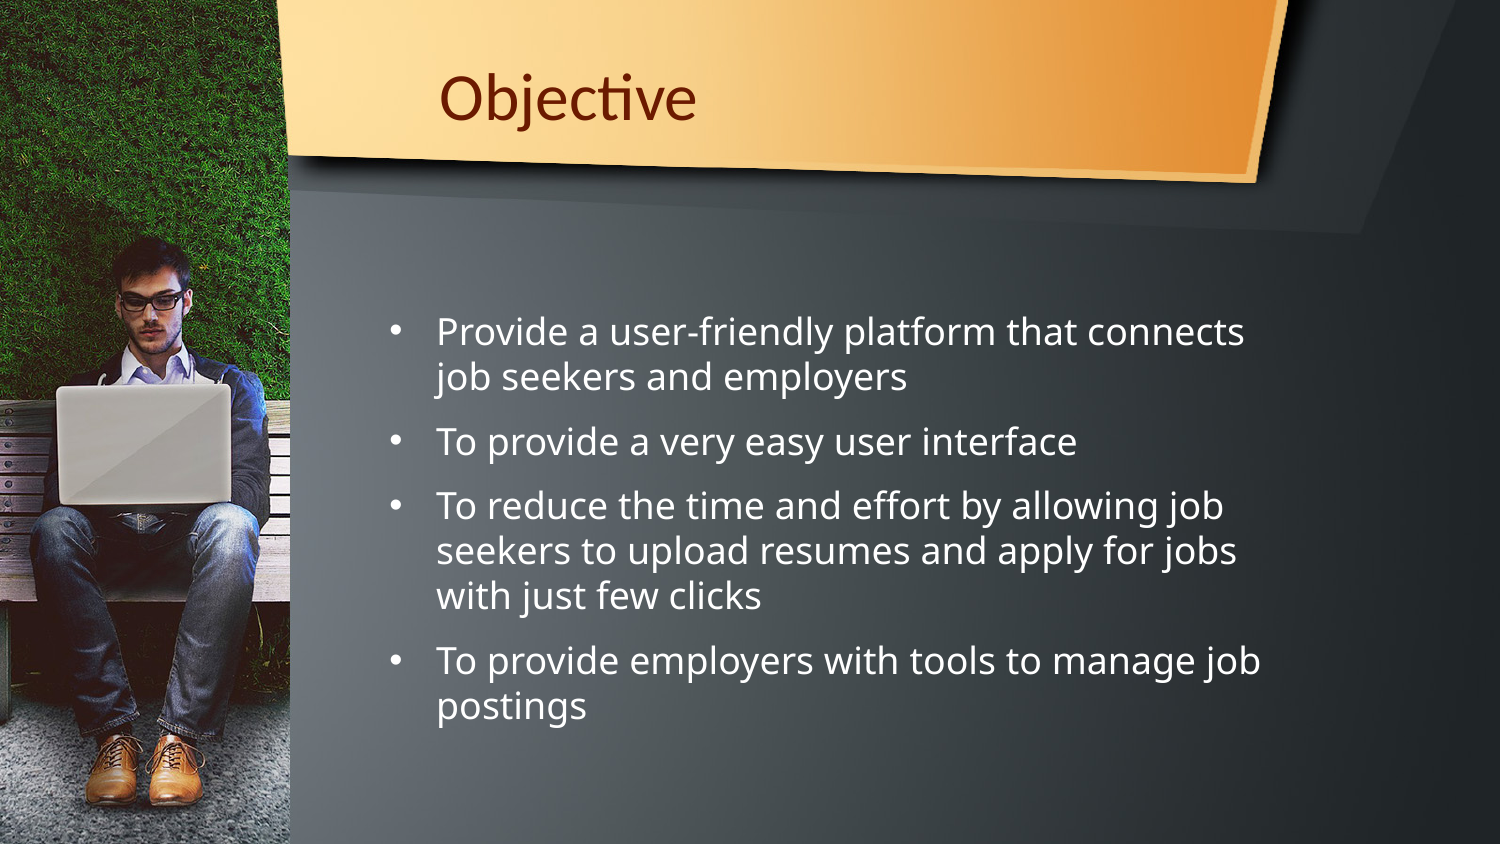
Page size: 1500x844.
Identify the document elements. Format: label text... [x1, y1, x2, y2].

text_box Provide a user-friendly platform that connects job seekers and employers To provide a very easy user interface To reduce the time and effort by allowing job seekers to upload resumes and apply for jobs with just few clicks To provide employers with tools to manage job postings [374, 300, 1279, 725]
title Objective [424, 46, 1427, 141]
picture [0, 0, 1500, 844]
